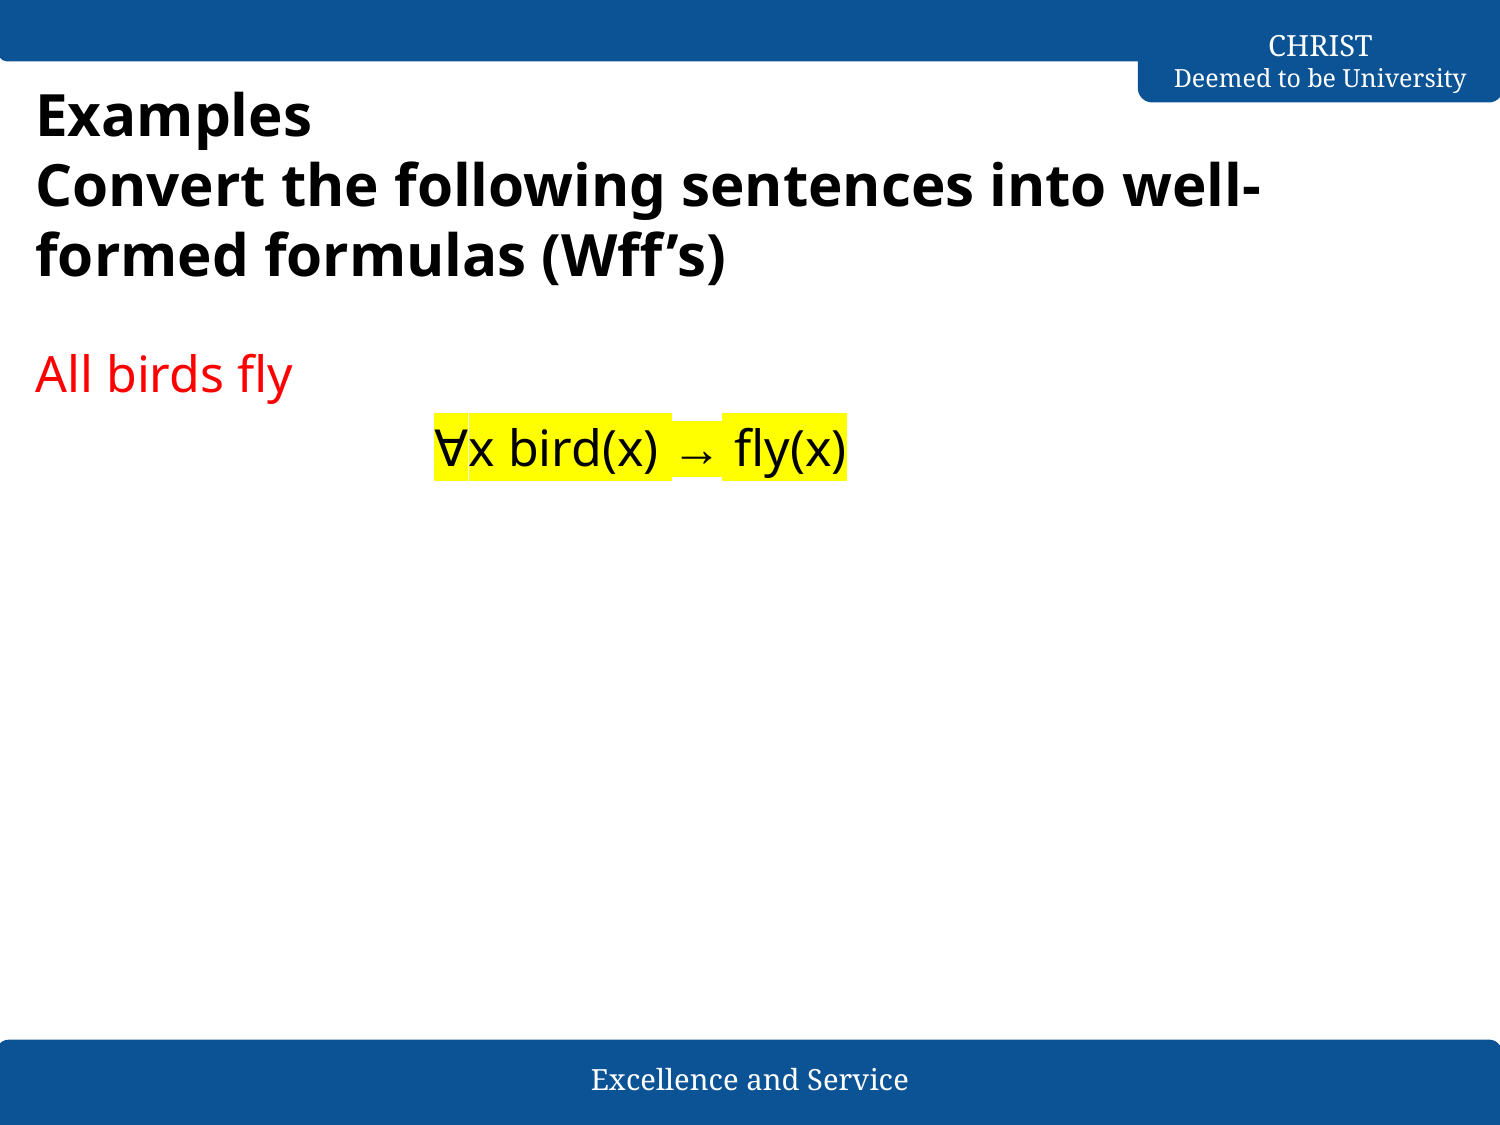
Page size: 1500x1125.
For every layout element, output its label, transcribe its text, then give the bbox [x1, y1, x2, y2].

title Examples Convert the following sentences into well-formed formulas (Wff’s) [20, 63, 1419, 189]
text_box ∀x bird(x) → fly(x) [419, 408, 880, 544]
list All birds fly [20, 327, 1449, 477]
